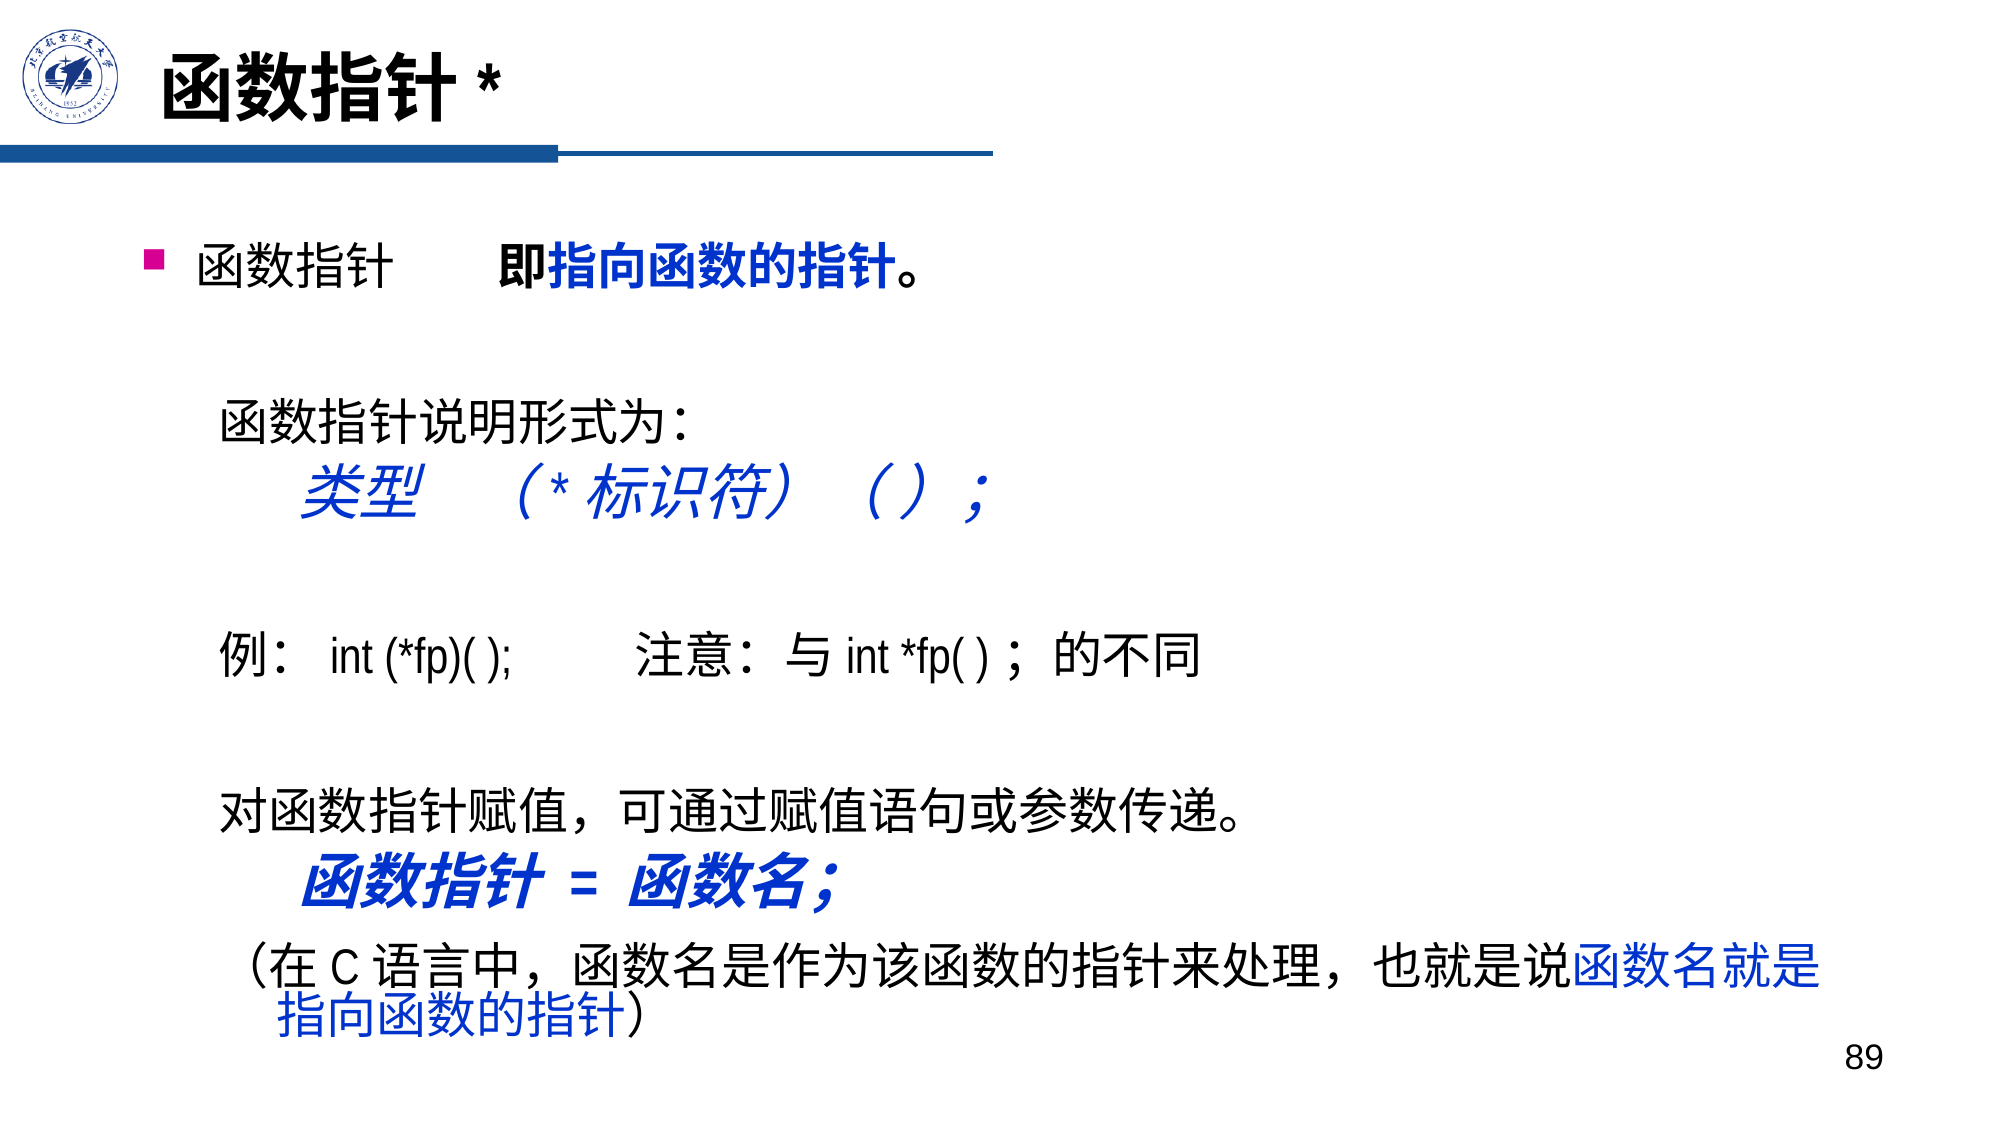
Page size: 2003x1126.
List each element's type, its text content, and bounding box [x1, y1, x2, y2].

picture [16, 23, 124, 130]
list 函数指针 即指向函数的指针。 函数指针说明形式为： 类型 （*标识符）（ ）； 例：int (*fp)( ); 注意：与int *fp( )；的不同 对函数指针赋值，可通过赋值语句或参数传递。 函数指针 = 函数名； （在C语言中，函数名是作为该函数的指针来处理，也就是说函数名就是指向函数的指针） [122, 237, 1852, 986]
slide_number 89 [1434, 1024, 1903, 1104]
title 函数指针* [141, 25, 1936, 164]
